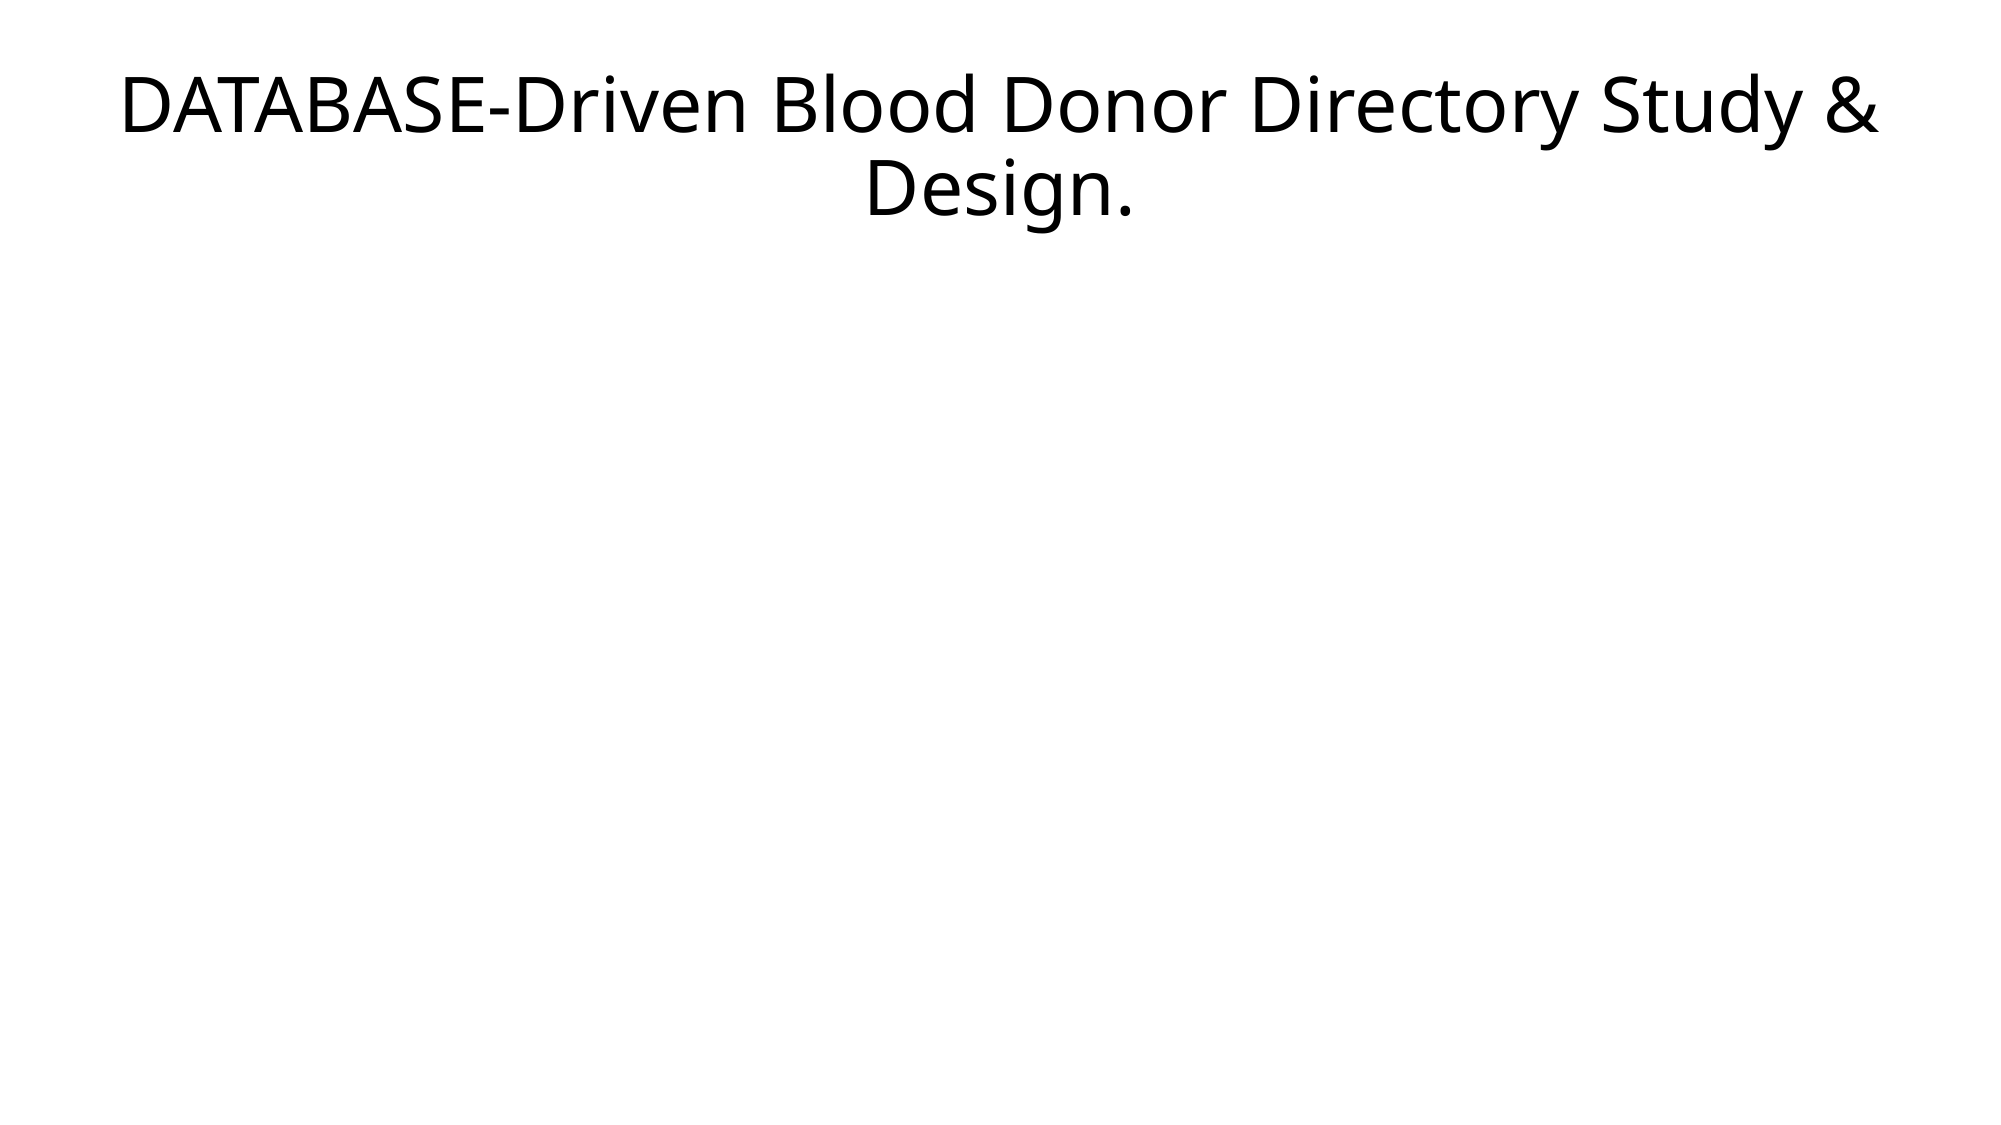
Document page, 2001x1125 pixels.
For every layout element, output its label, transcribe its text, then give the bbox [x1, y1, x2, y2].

title DATABASE-Driven Blood Donor Directory Study & Design. [56, 57, 1944, 240]
